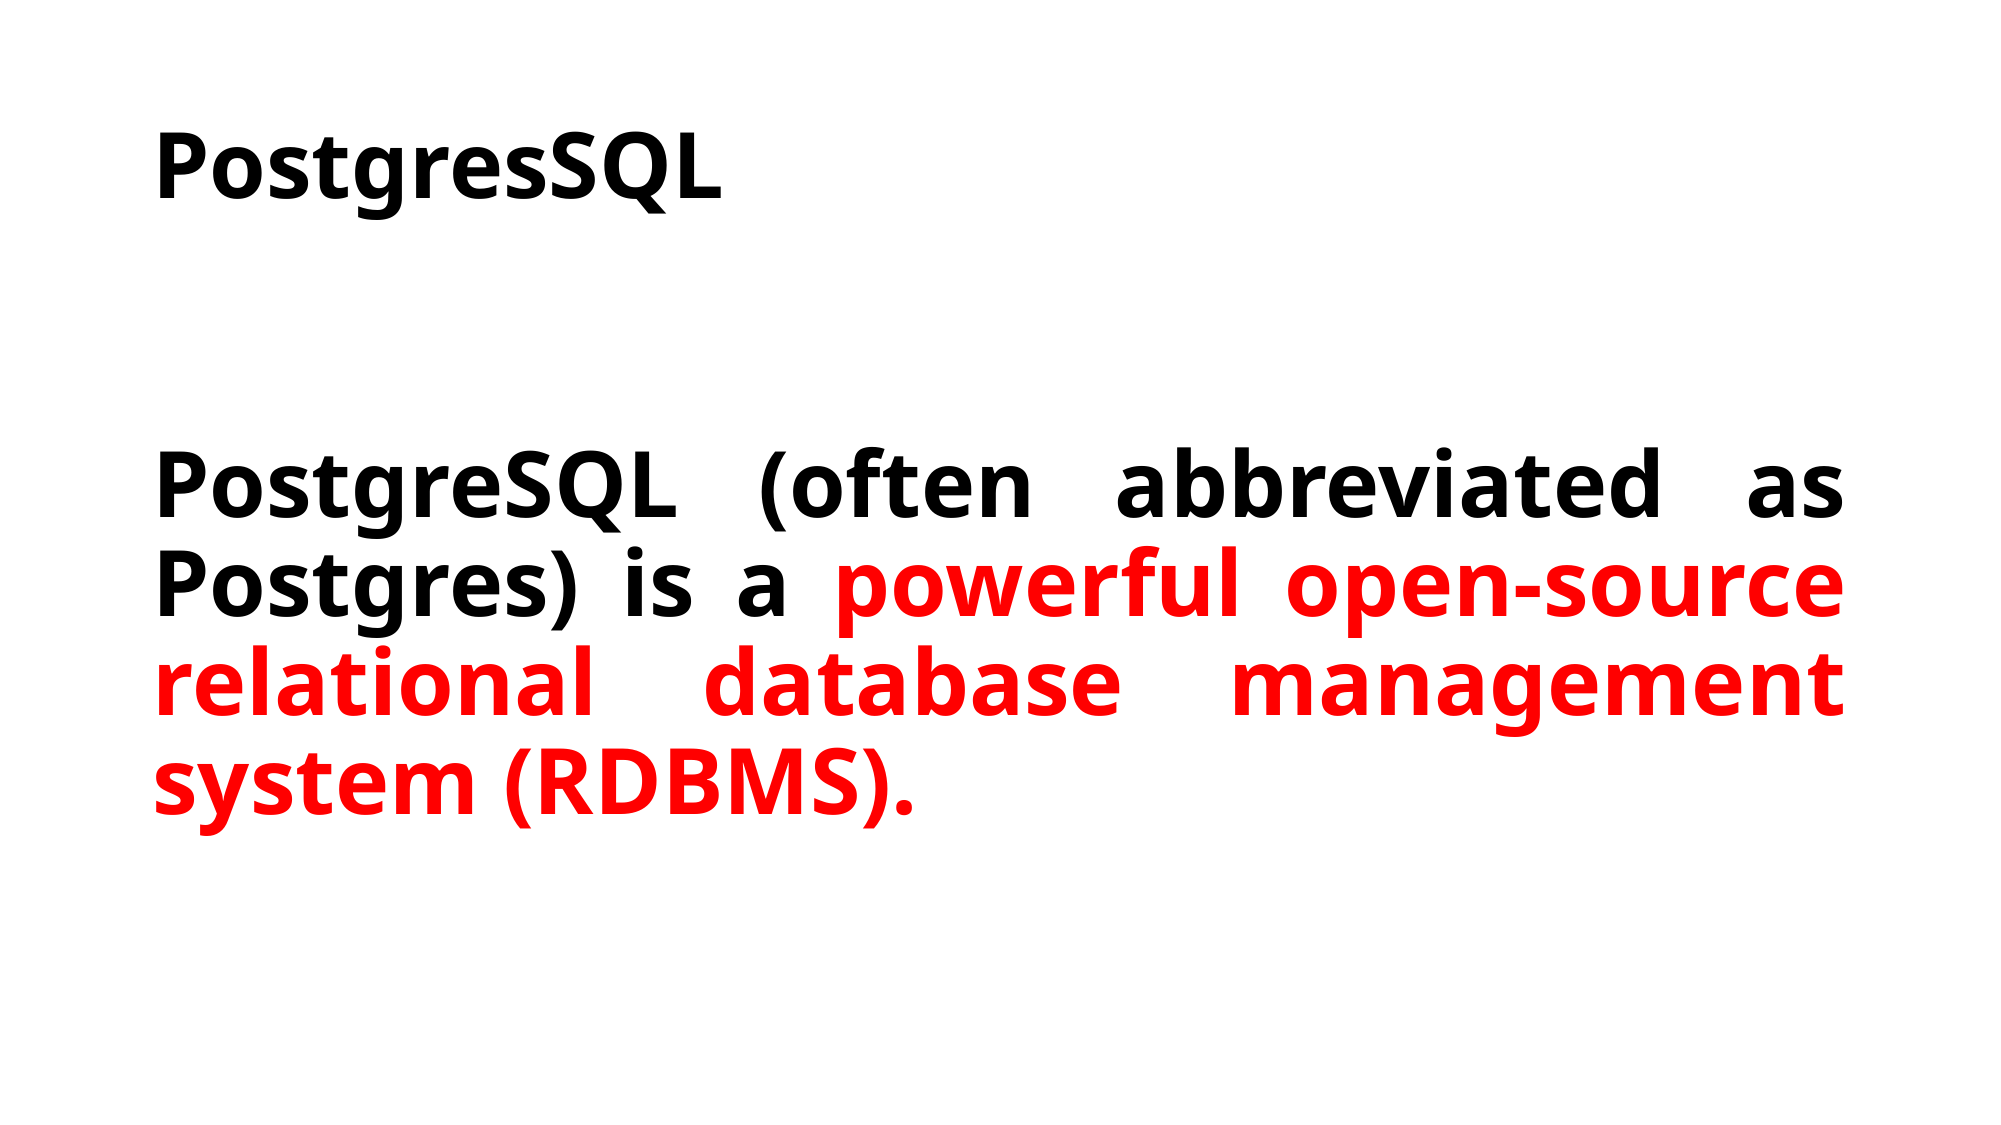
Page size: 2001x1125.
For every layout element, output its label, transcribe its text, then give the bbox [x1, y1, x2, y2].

list PostgreSQL (often abbreviated as Postgres) is a powerful open-source relational database management system (RDBMS). [137, 299, 1863, 1014]
title PostgresSQL [137, 59, 1863, 278]
